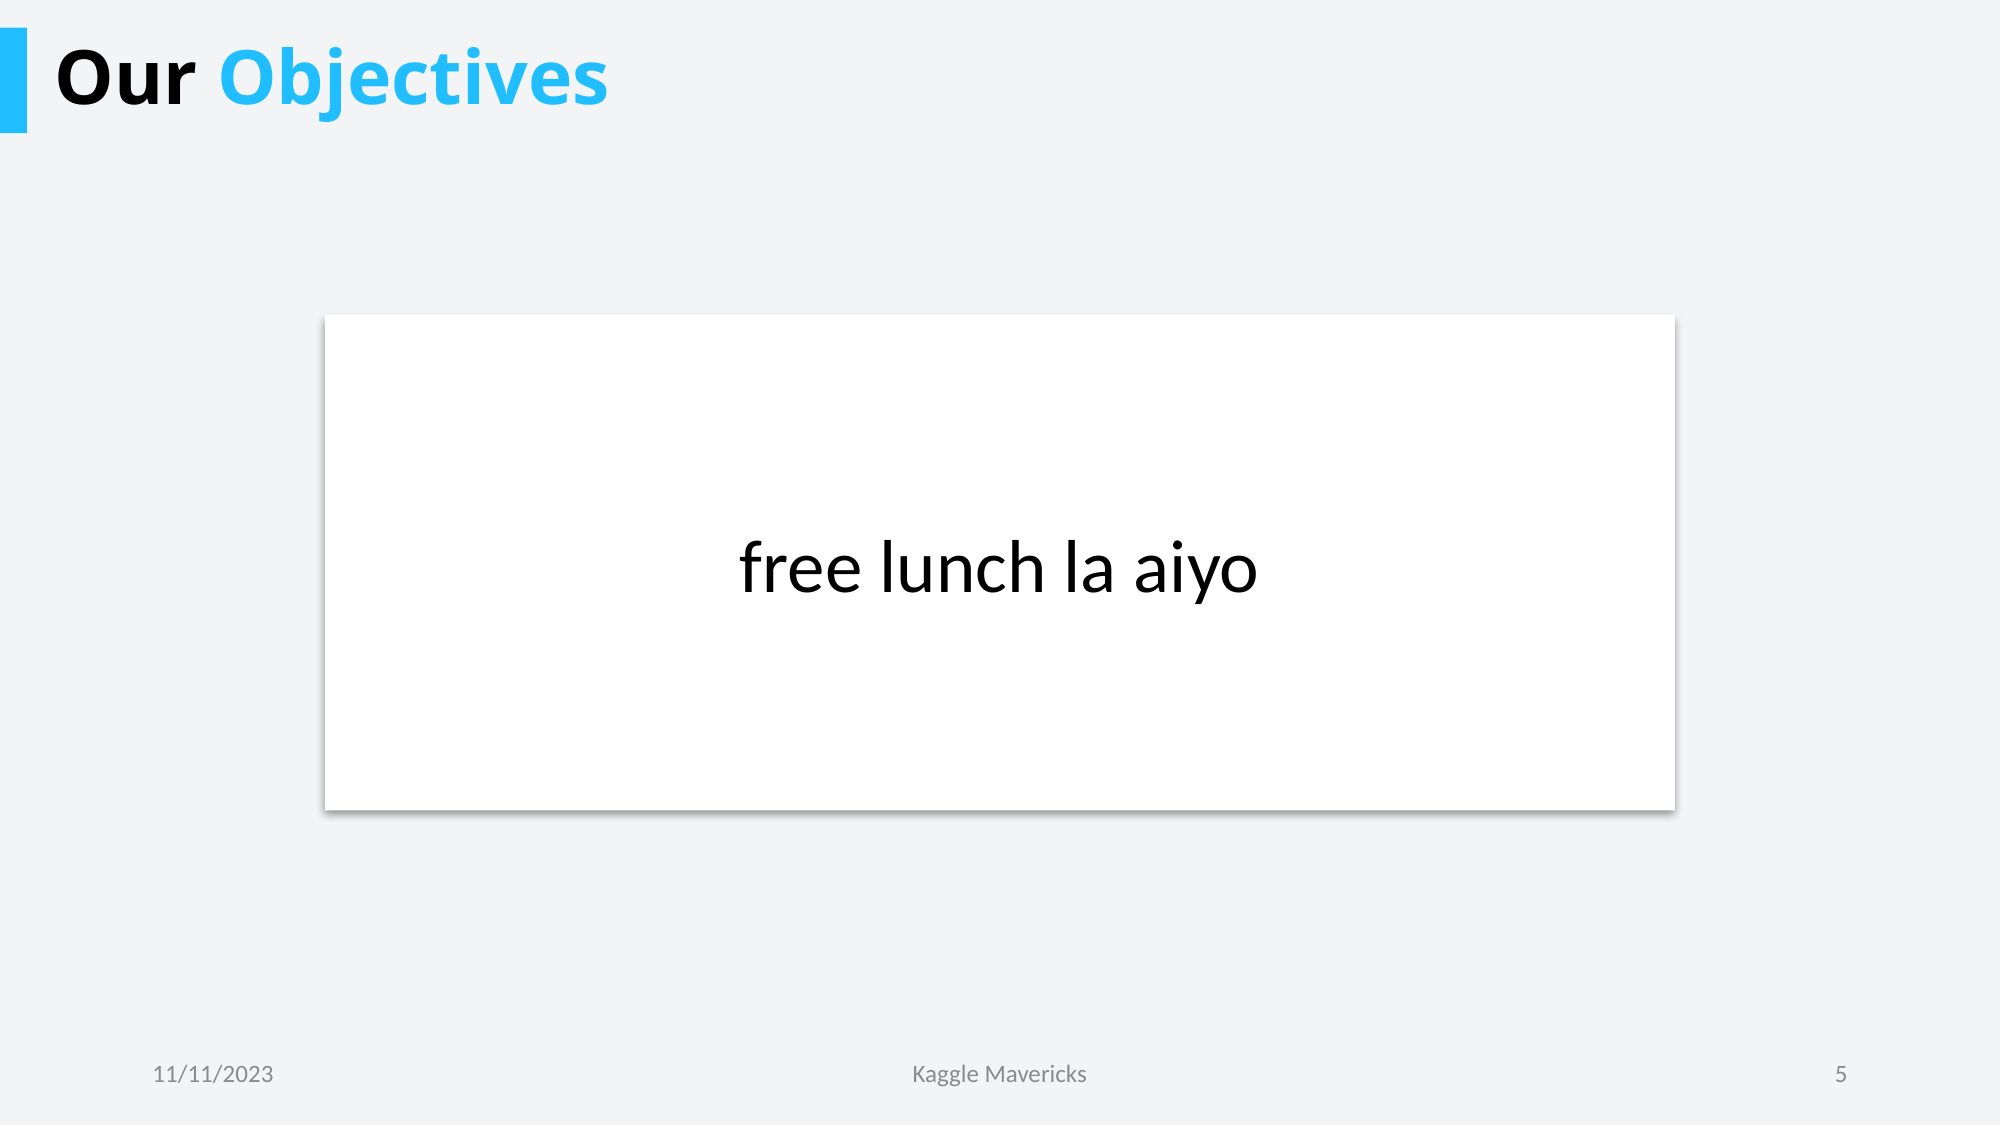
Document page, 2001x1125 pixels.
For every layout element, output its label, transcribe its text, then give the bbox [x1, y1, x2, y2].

title Our Objectives [39, 27, 752, 134]
text_box [0, 27, 28, 134]
footer Kaggle Mavericks [662, 1042, 1338, 1103]
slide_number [137, 1042, 588, 1103]
slide_number 5 [1412, 1042, 1863, 1103]
text_box free lunch la aiyo [324, 314, 1676, 811]
